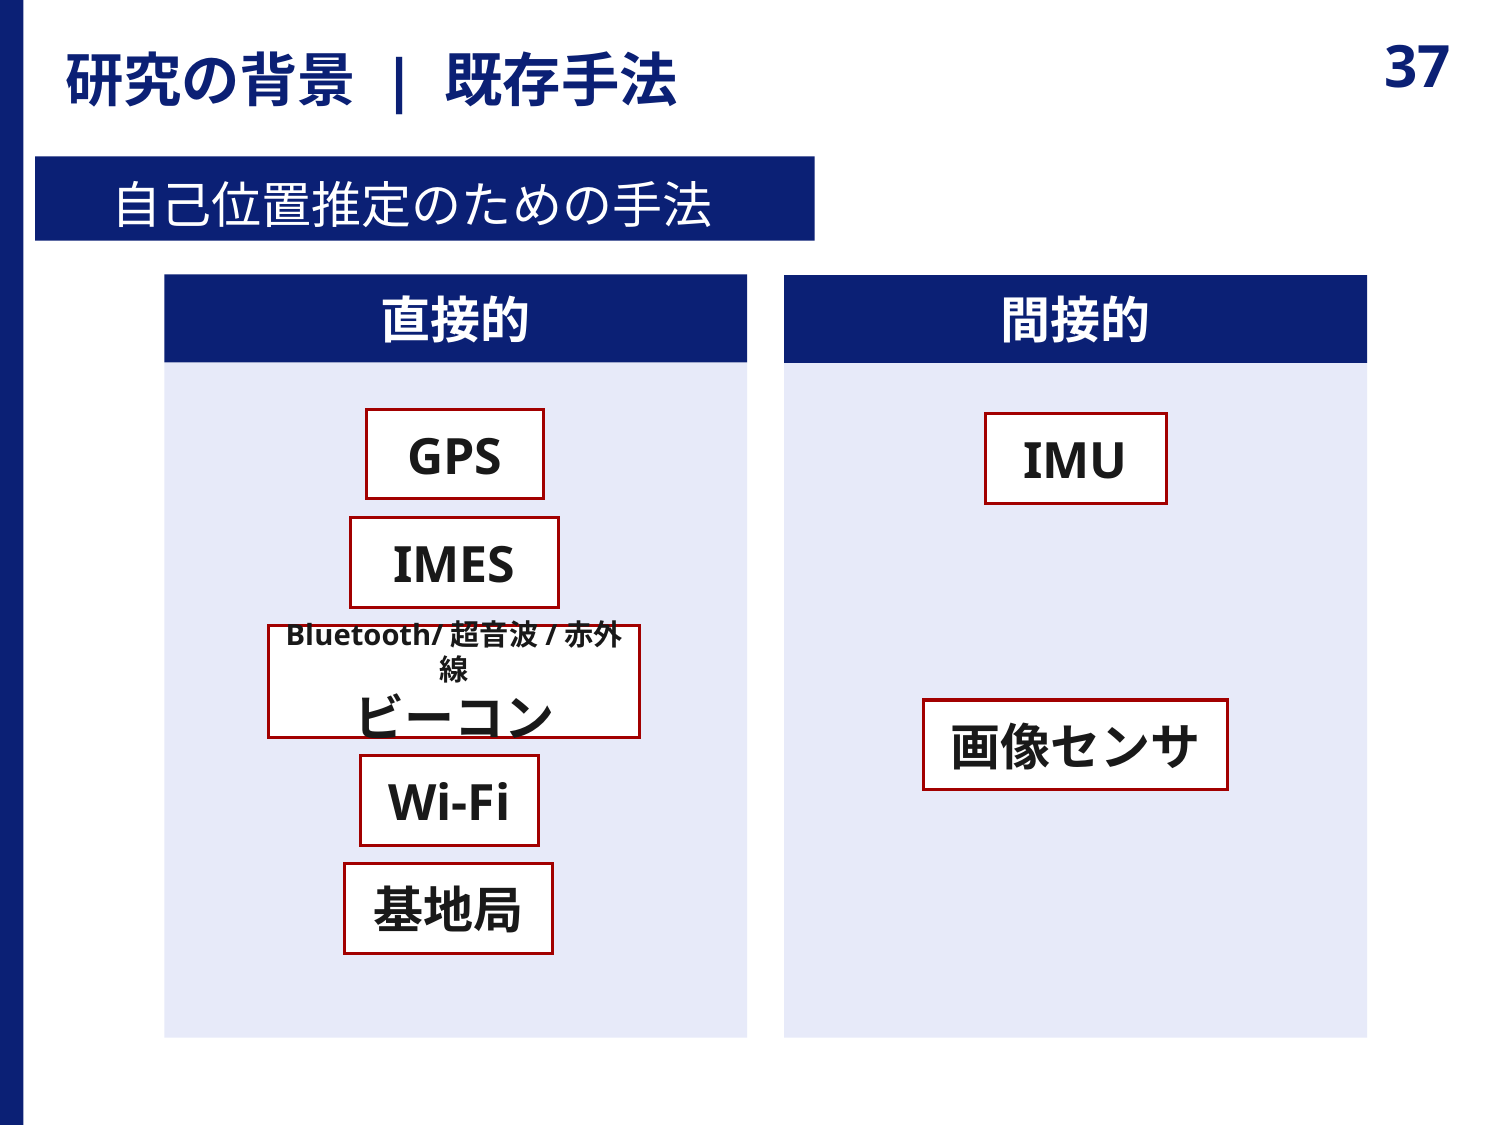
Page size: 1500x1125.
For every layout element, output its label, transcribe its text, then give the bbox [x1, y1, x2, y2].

text_box 間接的 [783, 274, 1368, 364]
text_box [783, 364, 1368, 1039]
text_box IMES [349, 517, 559, 608]
list 自己位置推定のための手法 [35, 156, 815, 241]
text_box 基地局 [344, 863, 554, 954]
text_box Bluetooth/超音波/赤外線 ビーコン [268, 625, 641, 739]
text_box [163, 363, 748, 1039]
text_box IMU [984, 412, 1167, 504]
text_box GPS [365, 408, 545, 500]
text_box 直接的 [163, 273, 745, 363]
title 研究の背景 | 既存手法 [0, 0, 1336, 137]
text_box 画像センサ [923, 699, 1228, 791]
text_box Wi-Fi [360, 755, 539, 846]
